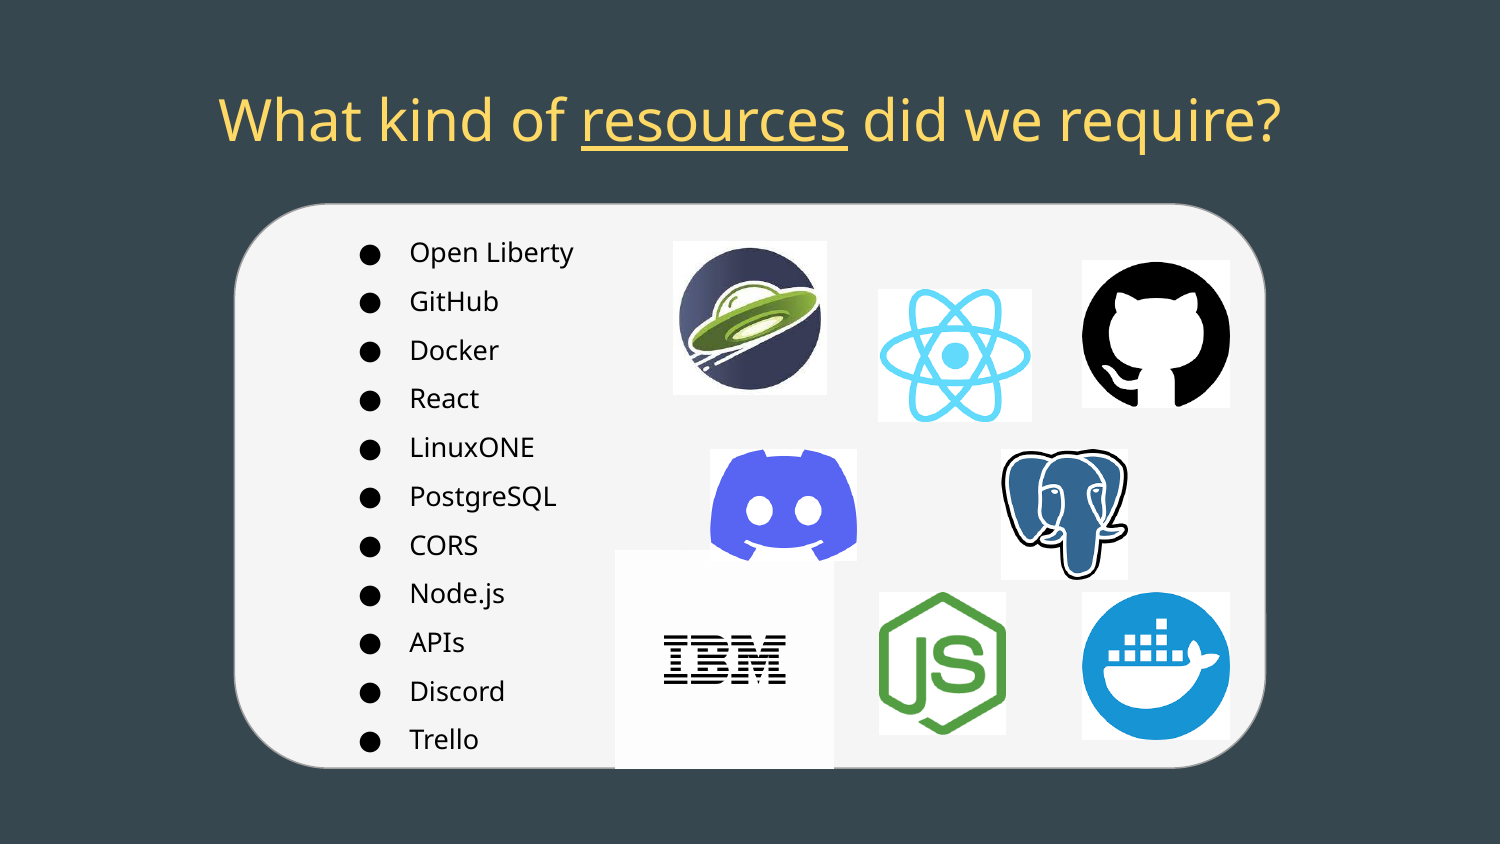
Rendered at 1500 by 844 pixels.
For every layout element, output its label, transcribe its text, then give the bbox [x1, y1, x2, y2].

text_box What kind of resources did we require? [135, 74, 1365, 163]
picture [615, 449, 857, 769]
text_box Open Liberty GitHub Docker React LinuxONE PostgreSQL CORS Node.js APIs Discord Trello [319, 206, 1182, 769]
text_box [234, 203, 1266, 768]
picture [879, 592, 1006, 735]
picture [1082, 592, 1230, 740]
picture [878, 288, 1032, 423]
picture [673, 240, 827, 395]
picture [1000, 449, 1128, 580]
picture [1082, 260, 1230, 408]
